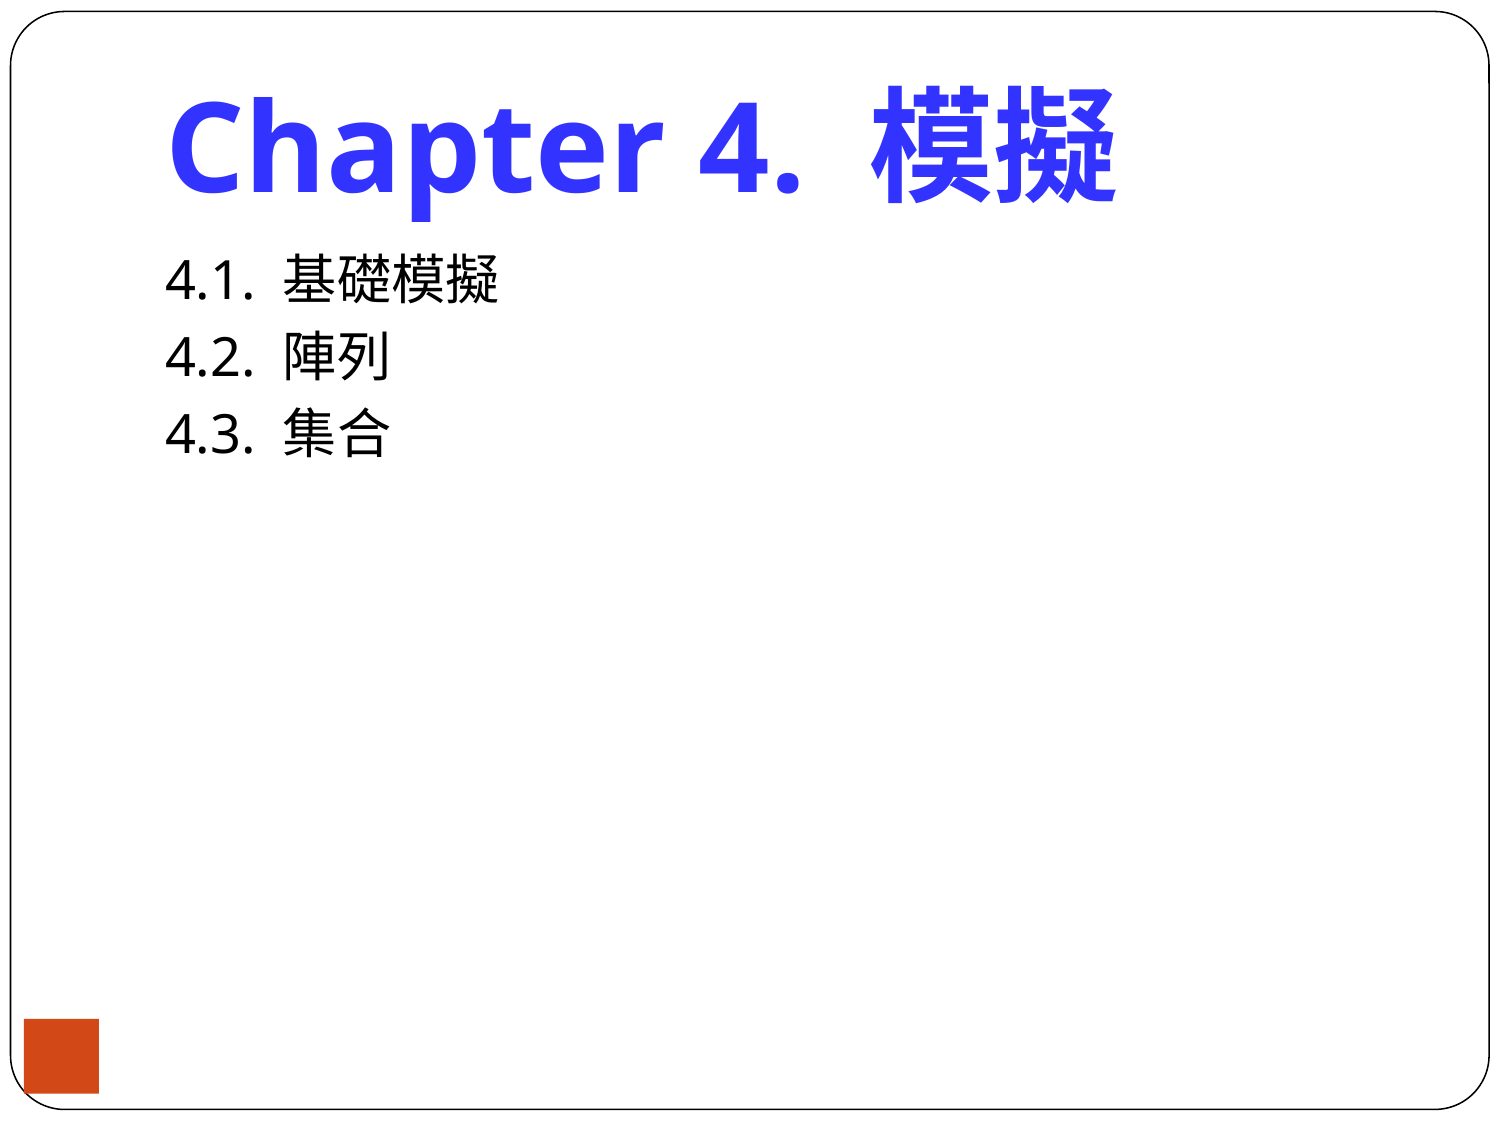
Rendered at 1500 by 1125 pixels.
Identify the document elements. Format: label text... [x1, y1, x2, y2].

list 4.1. 基礎模擬 4.2. 陣列 4.3. 集合 [150, 237, 1425, 988]
slide_number [23, 1018, 99, 1094]
title Chapter 4. 模擬 [150, 45, 1425, 233]
